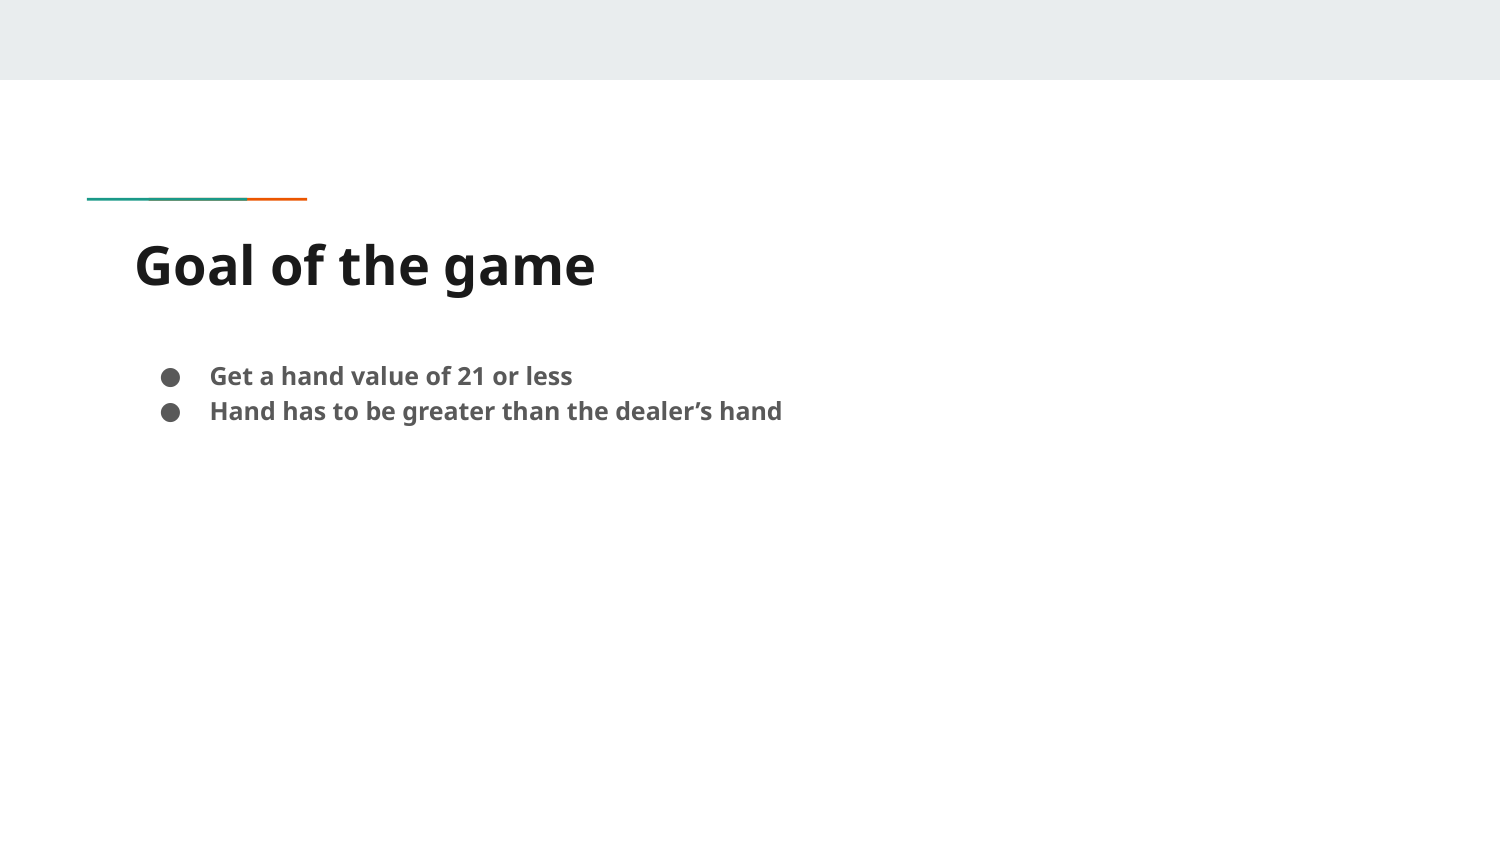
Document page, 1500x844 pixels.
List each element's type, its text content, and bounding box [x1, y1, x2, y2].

title Goal of the game [119, 216, 1381, 305]
list Get a hand value of 21 or less Hand has to be greater than the dealer’s hand [119, 341, 1381, 712]
